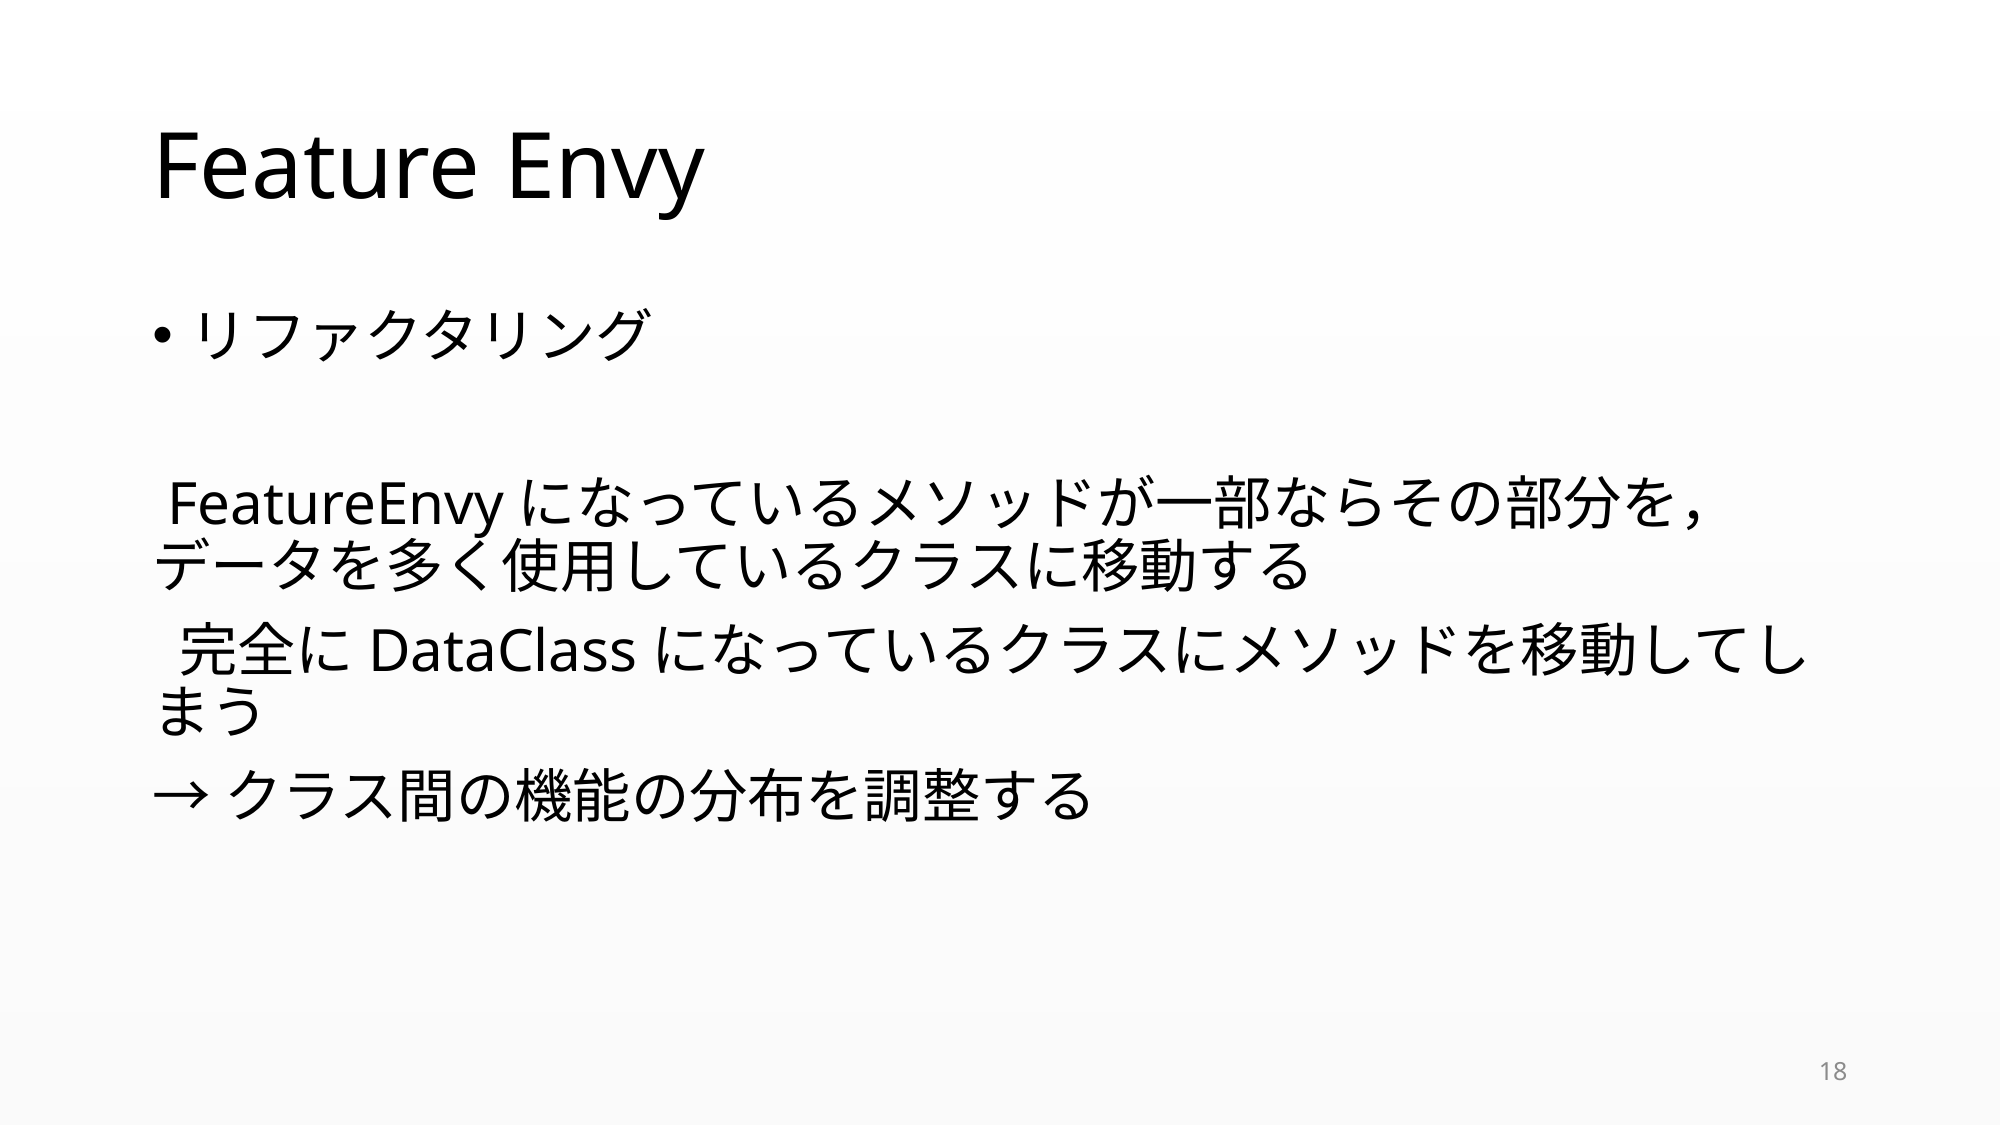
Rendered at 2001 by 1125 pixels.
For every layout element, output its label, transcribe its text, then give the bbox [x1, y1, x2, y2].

list リファクタリング FeatureEnvyになっているメソッドが一部ならその部分を，データを多く使用しているクラスに移動する 完全にDataClassになっているクラスにメソッドを移動してしまう →クラス間の機能の分布を調整する [137, 299, 1863, 1014]
title Feature Envy [137, 59, 1863, 278]
slide_number 18 [1412, 1042, 1863, 1103]
